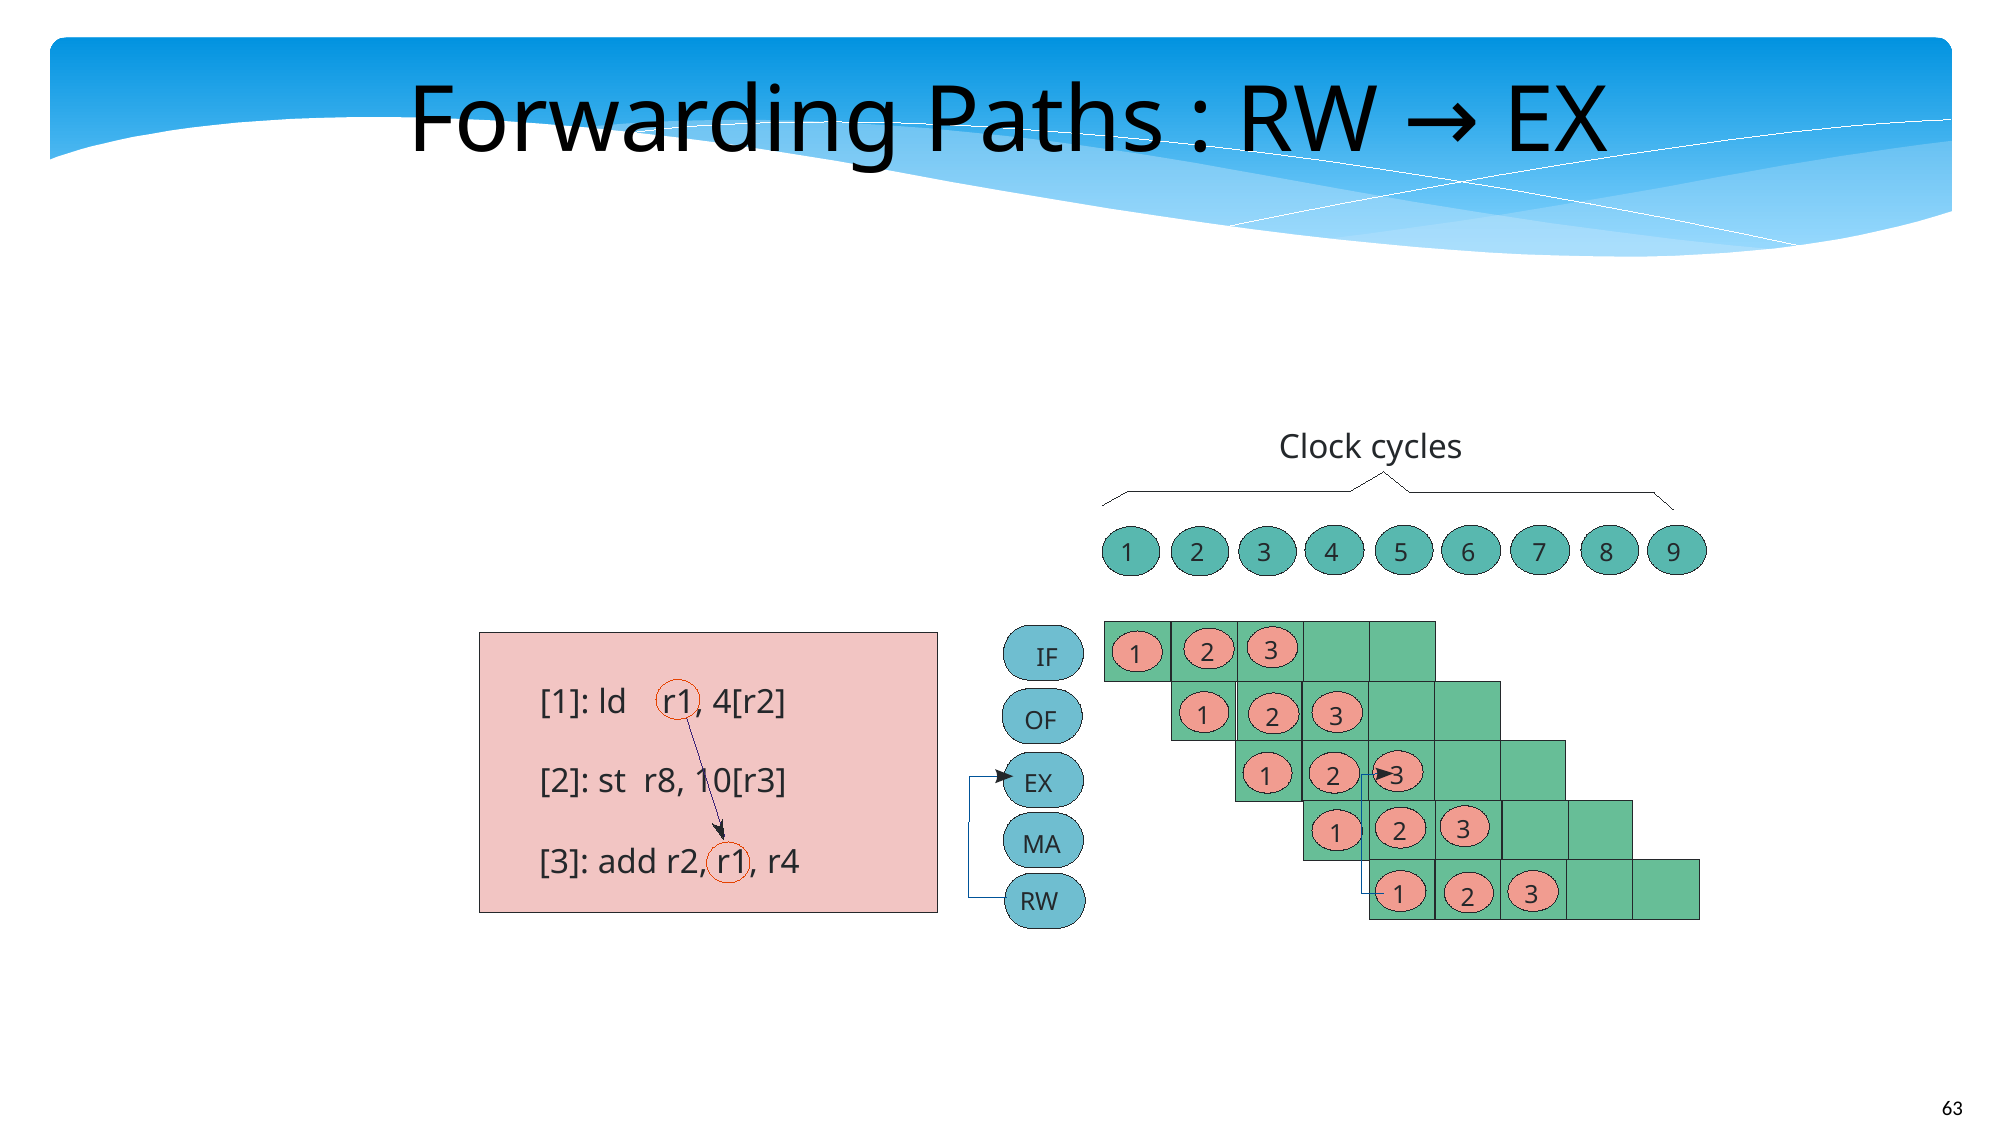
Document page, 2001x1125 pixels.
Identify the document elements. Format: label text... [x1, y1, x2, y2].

title Forwarding Paths : RW → EX [399, 37, 1617, 192]
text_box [474, 424, 1710, 933]
